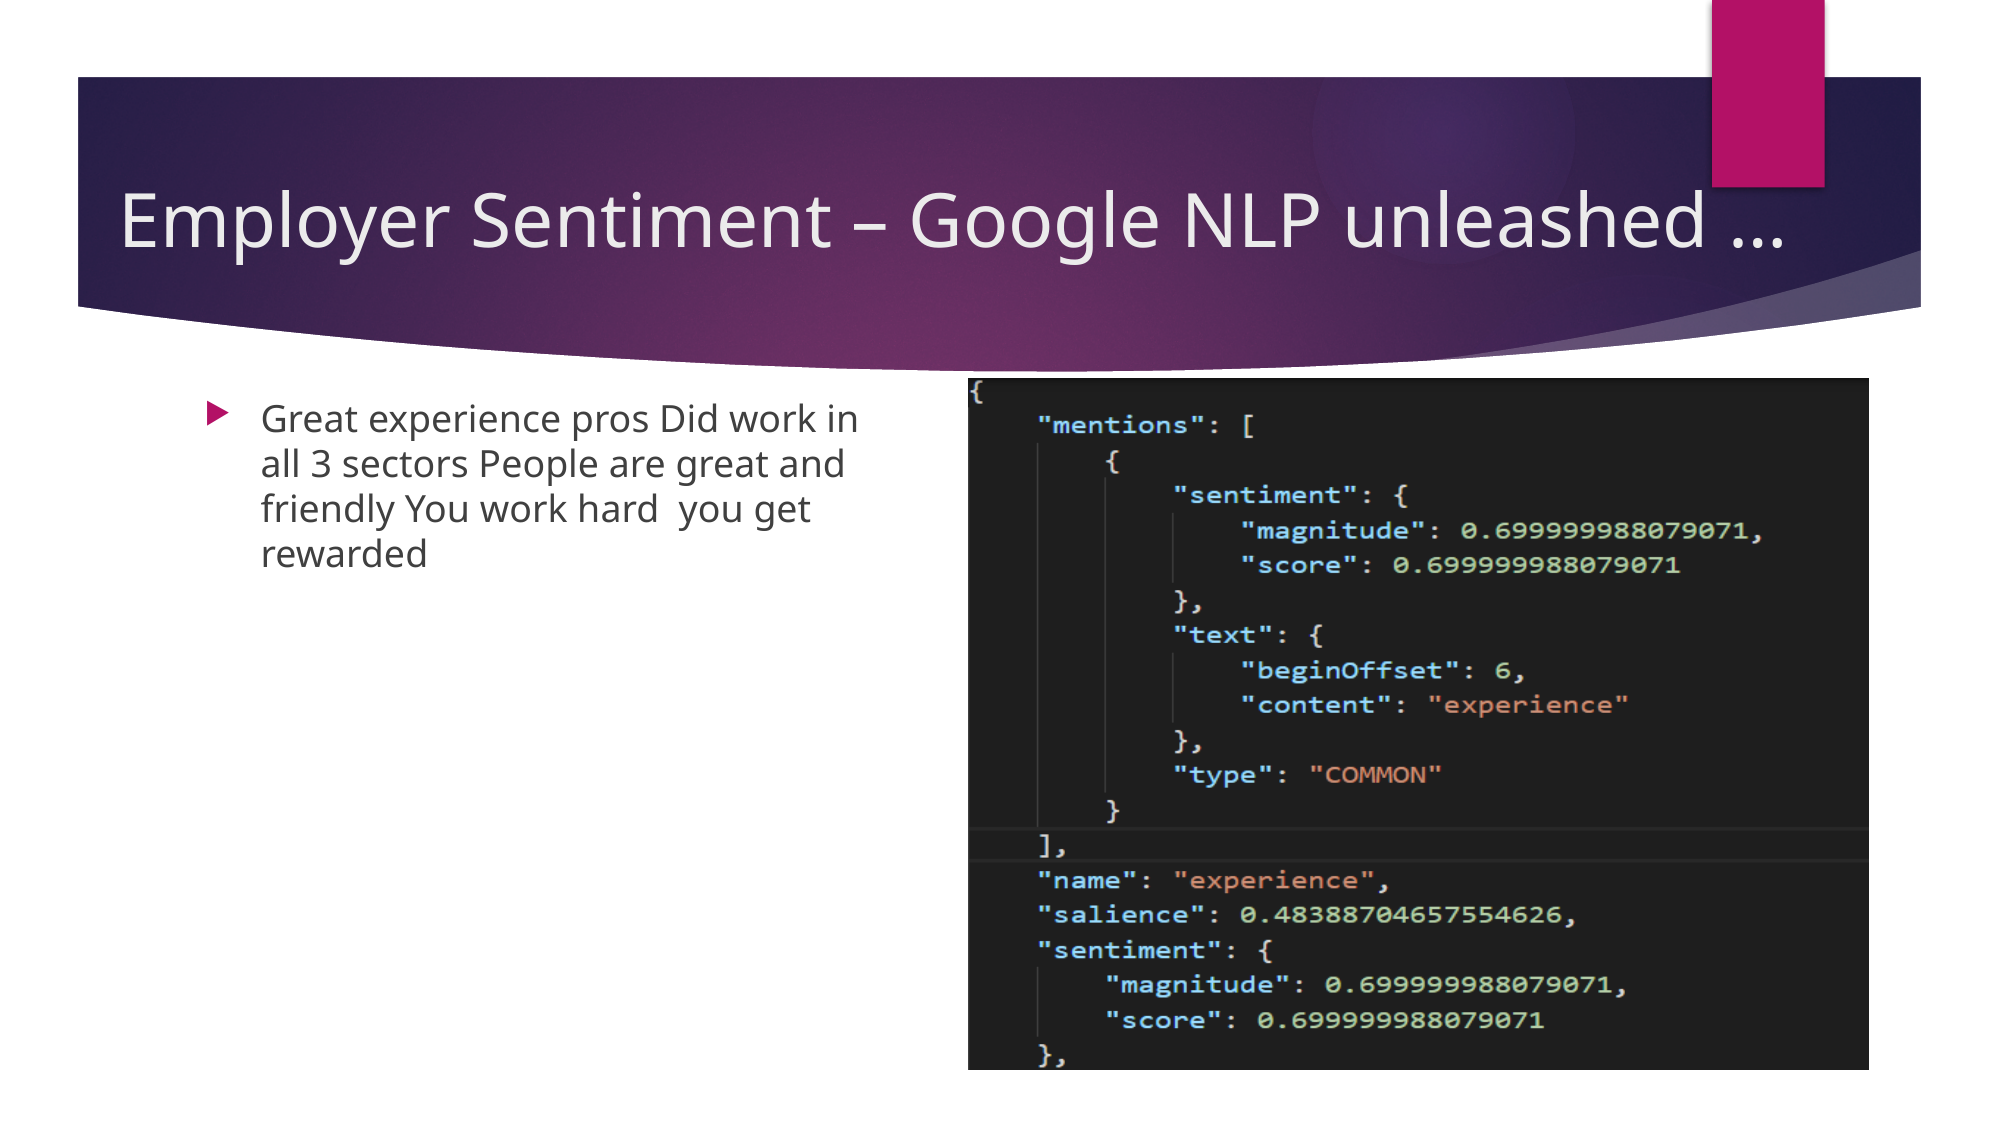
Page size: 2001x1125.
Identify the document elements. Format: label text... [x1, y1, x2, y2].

picture [967, 378, 1869, 1070]
list Great experience pros Did work in all 3 sectors People are great and friendly You work hard you get rewarded [189, 387, 925, 602]
title Employer Sentiment – Google NLP unleashed … [103, 159, 1869, 276]
